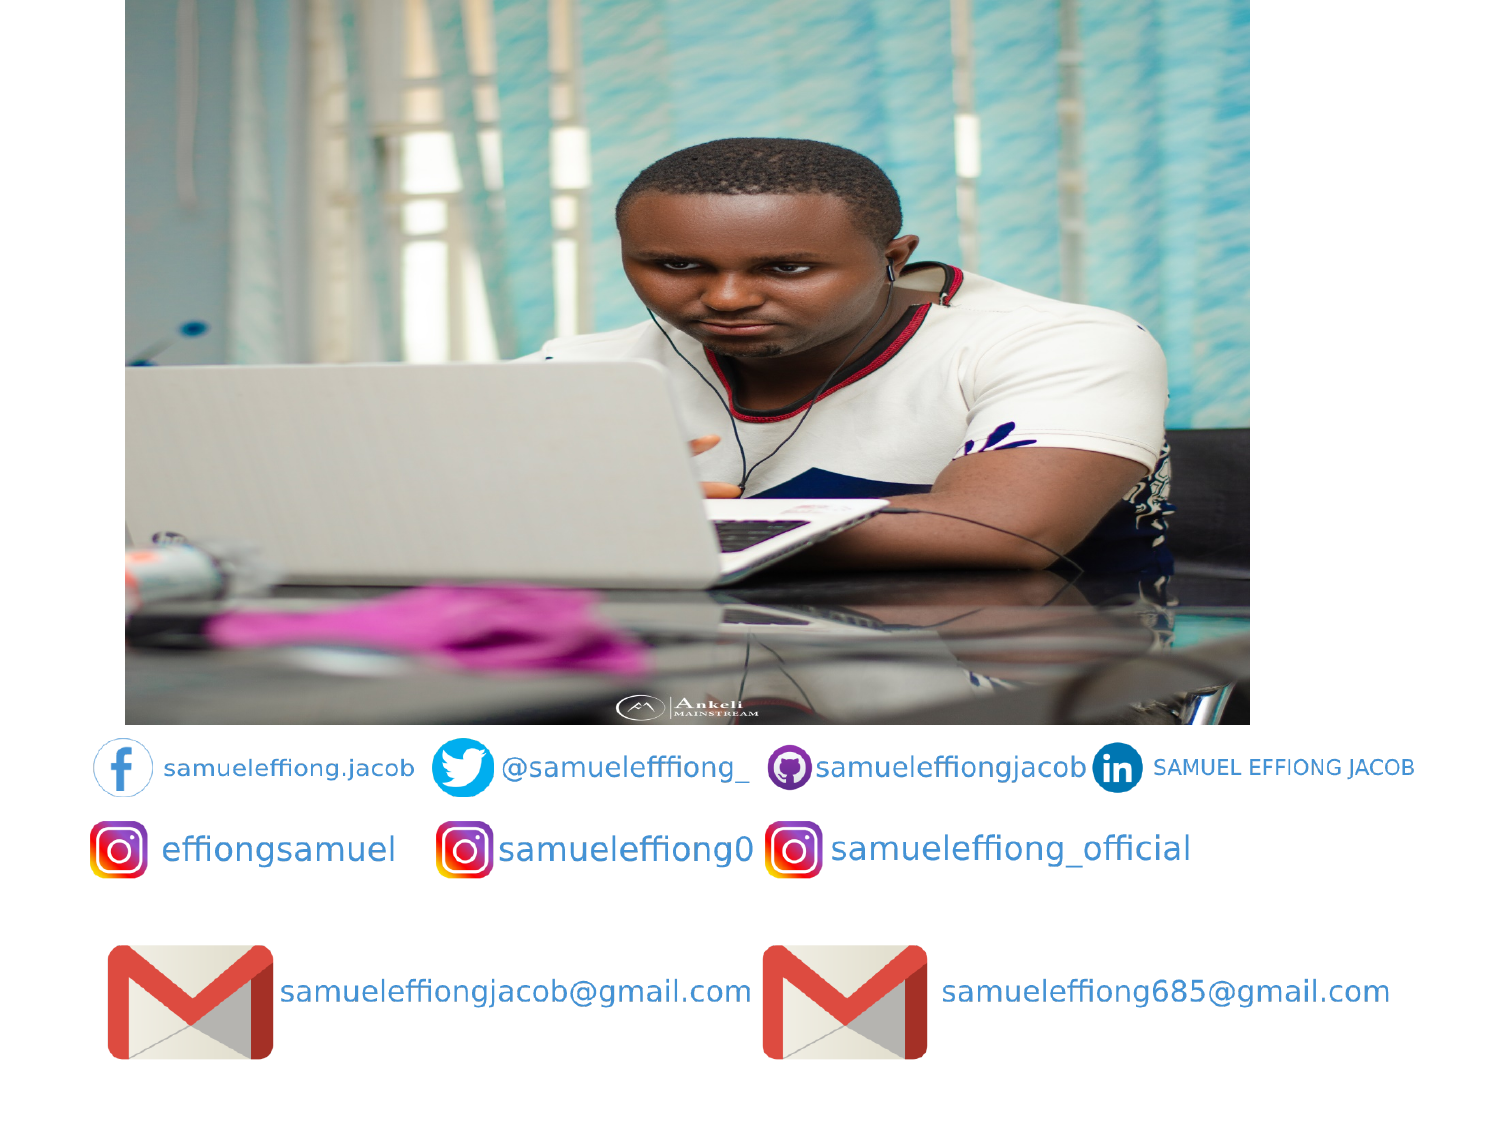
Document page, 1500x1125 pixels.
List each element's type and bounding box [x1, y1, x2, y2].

list [74, 553, 1426, 1101]
picture [124, 0, 1251, 726]
